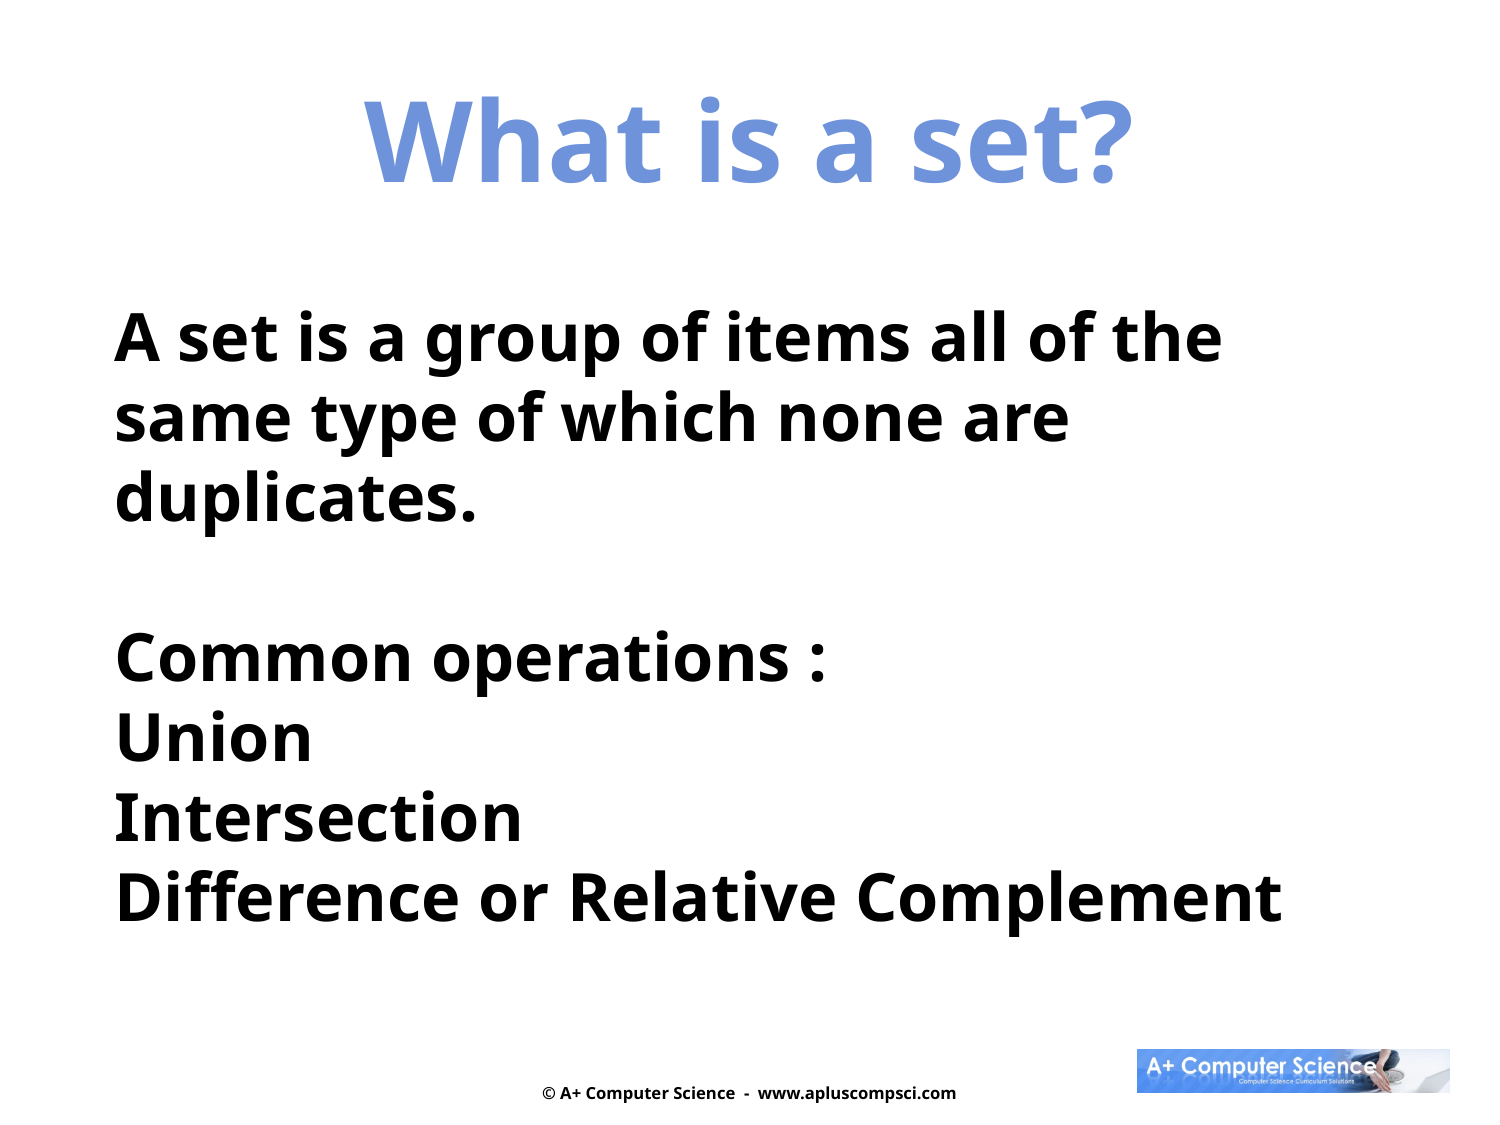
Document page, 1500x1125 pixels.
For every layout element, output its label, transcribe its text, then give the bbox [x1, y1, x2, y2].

text_box A set is a group of items all of the same type of which none are duplicates. Common operations : Union Intersection Difference or Relative Complement [99, 287, 1388, 1022]
picture [1137, 1049, 1450, 1093]
text_box What is a set? [0, 62, 1500, 213]
footer © A+ Computer Science - www.apluscompsci.com [512, 1024, 988, 1101]
